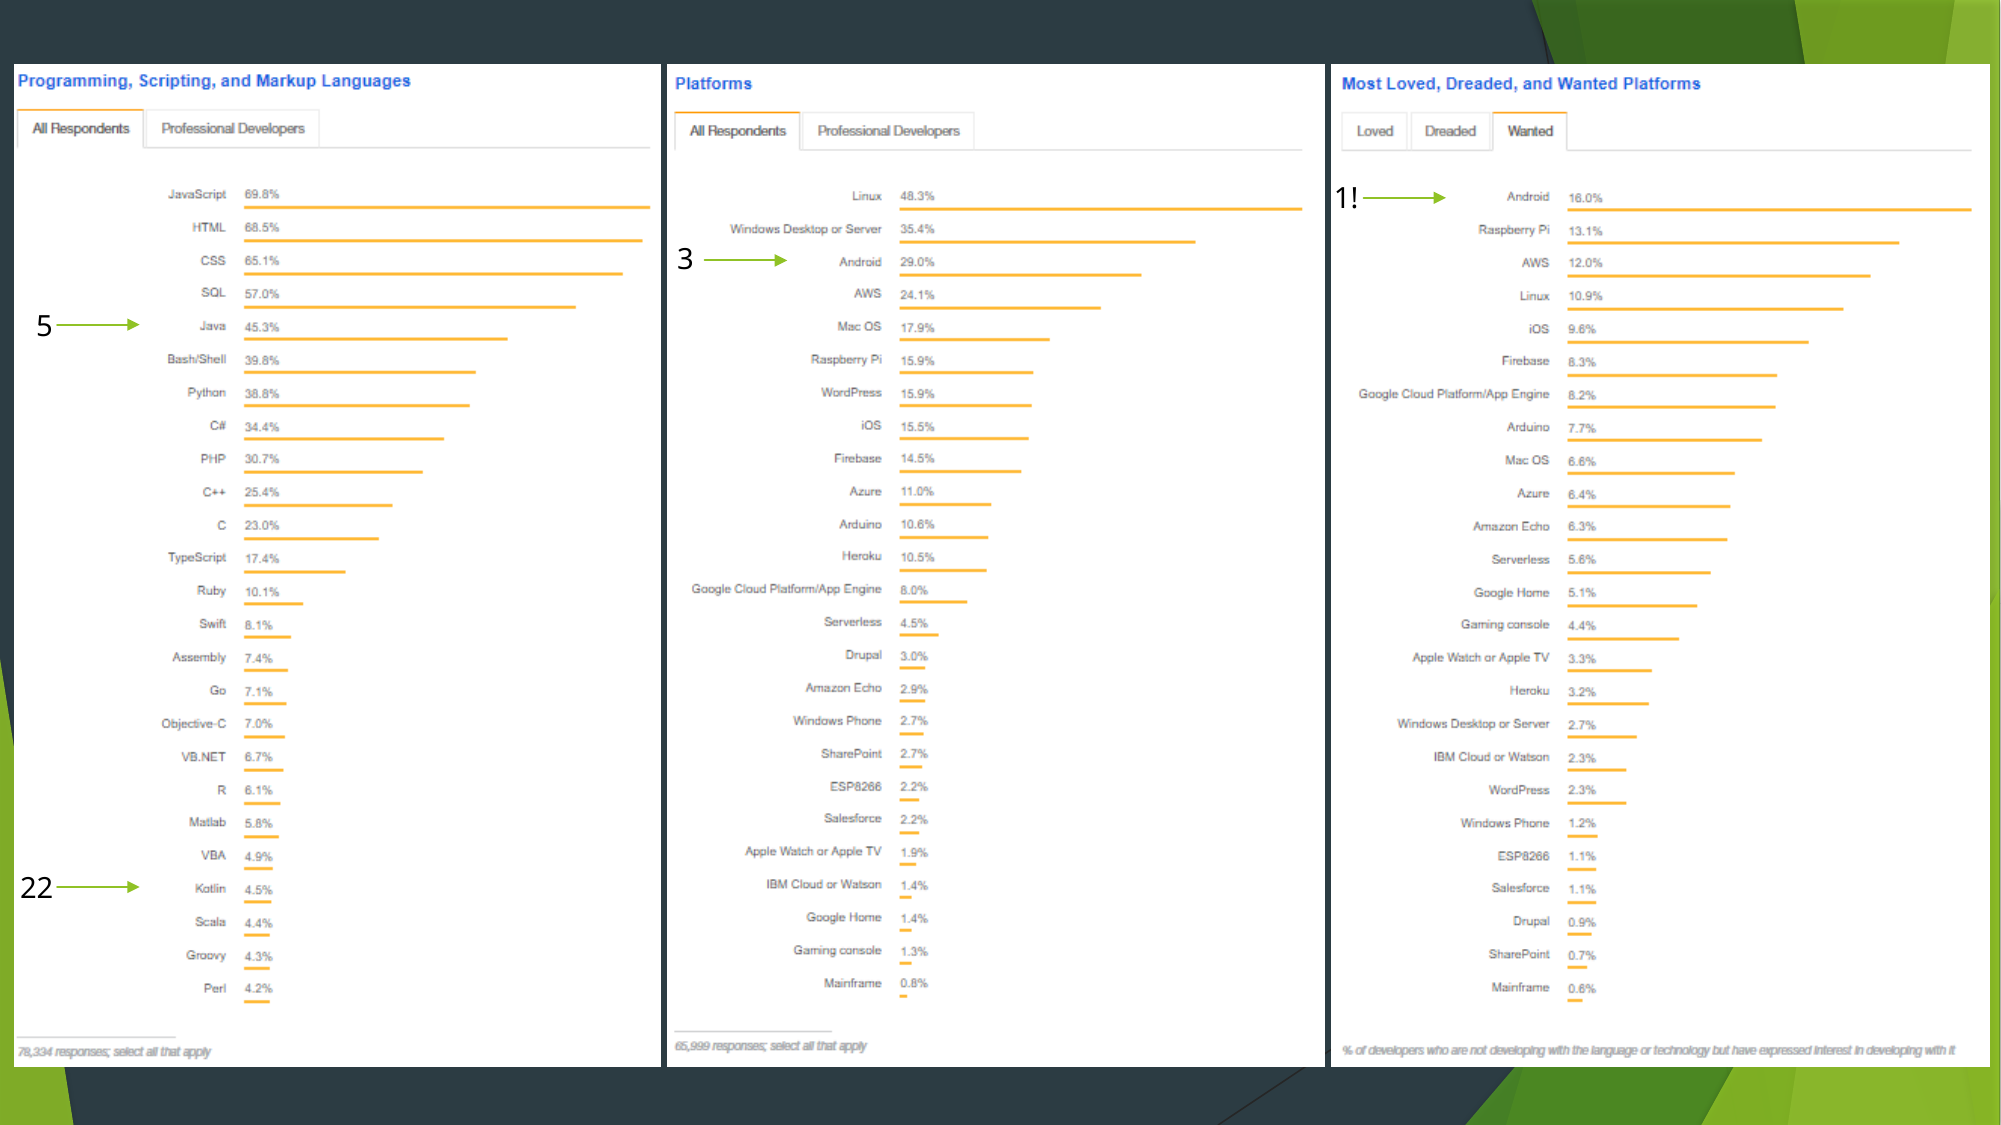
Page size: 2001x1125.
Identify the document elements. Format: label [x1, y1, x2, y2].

text_box [5, 298, 141, 913]
text_box [662, 172, 1447, 284]
picture [14, 63, 661, 1068]
picture [667, 63, 1325, 172]
picture [1331, 63, 1991, 1068]
picture [667, 284, 1325, 1068]
